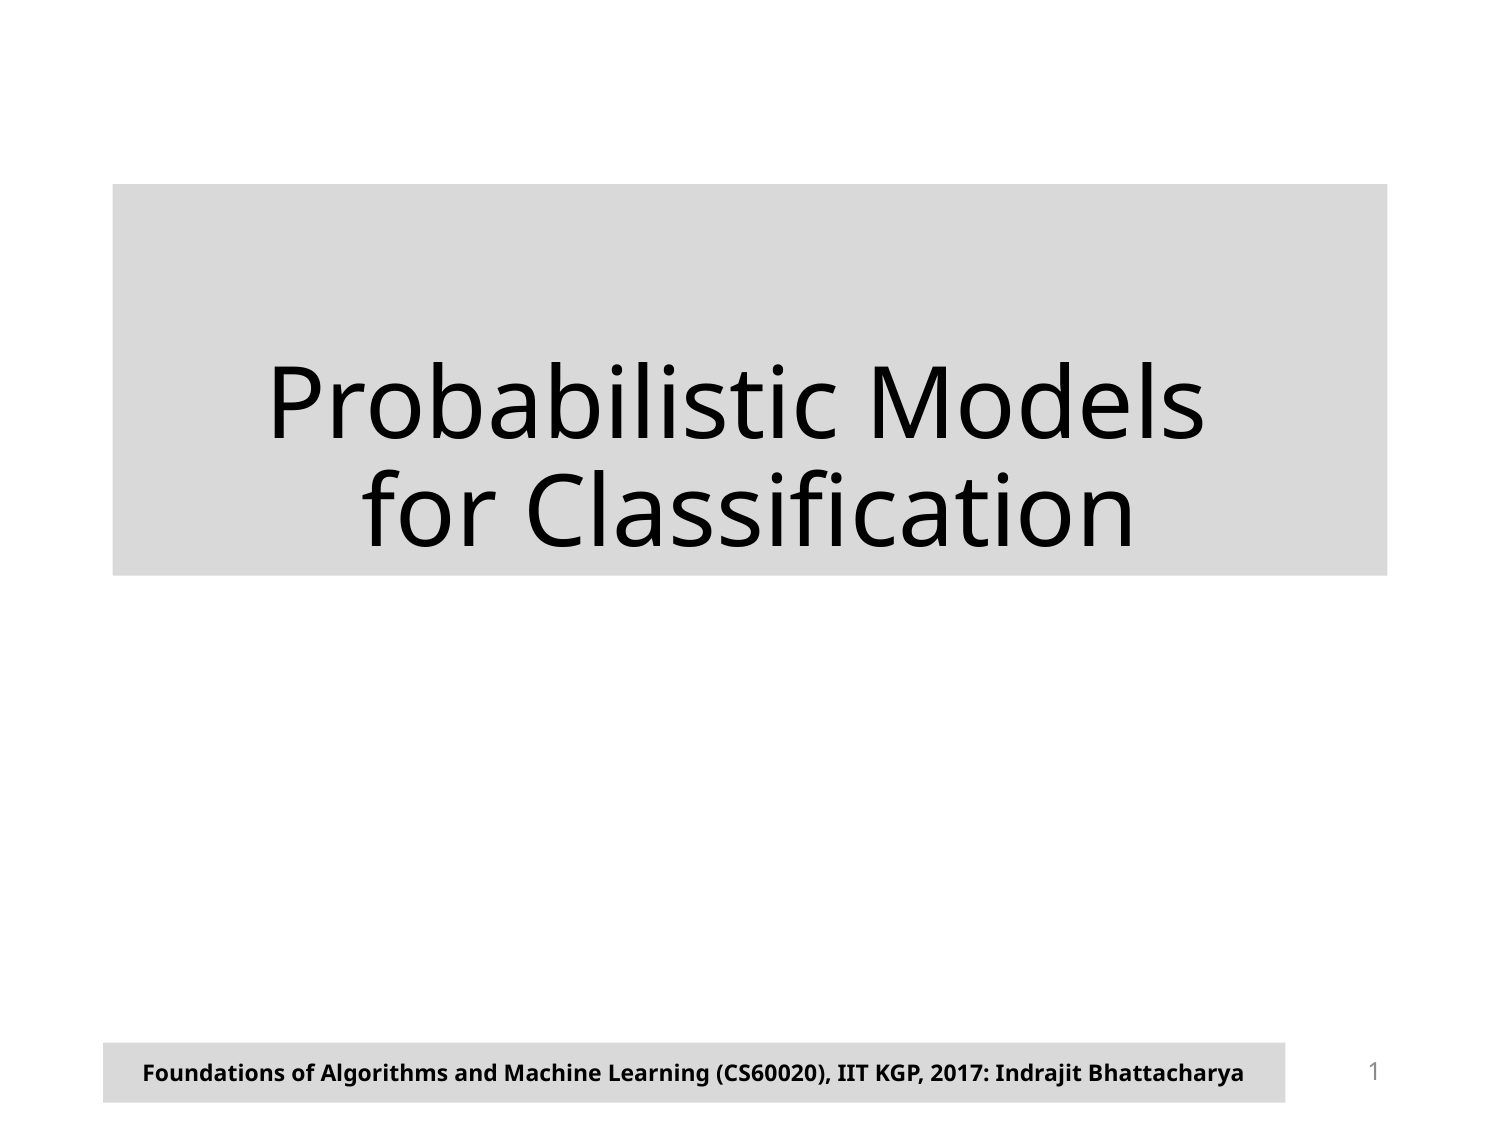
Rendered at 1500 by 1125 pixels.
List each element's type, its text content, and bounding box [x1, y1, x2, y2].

slide_number 1 [1299, 1042, 1397, 1103]
title Probabilistic Models for Classification [112, 184, 1388, 576]
footer Foundations of Algorithms and Machine Learning (CS60020), IIT KGP, 2017: Indrajit Bhattacharya [103, 1042, 1286, 1103]
